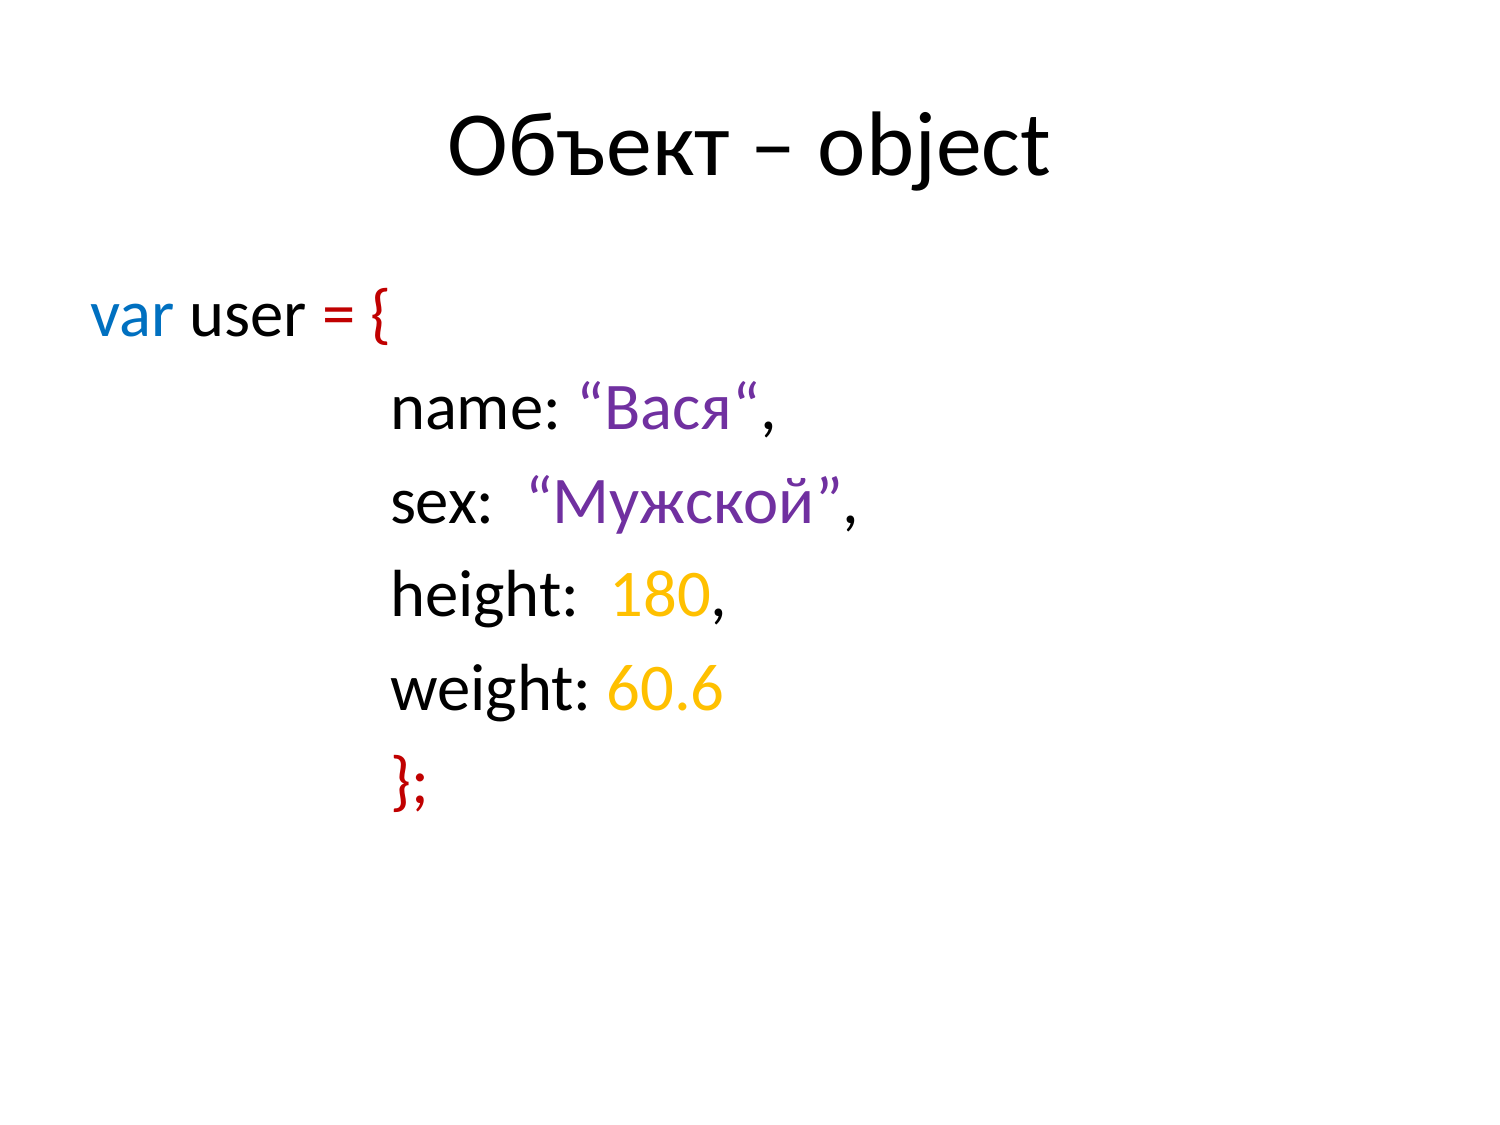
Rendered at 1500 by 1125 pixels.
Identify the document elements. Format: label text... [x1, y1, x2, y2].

title Объект – object [75, 45, 1425, 233]
list var user = { name: “Вася“, sex: “Мужской”, height: 180, weight: 60.6 }; [75, 262, 1425, 1005]
